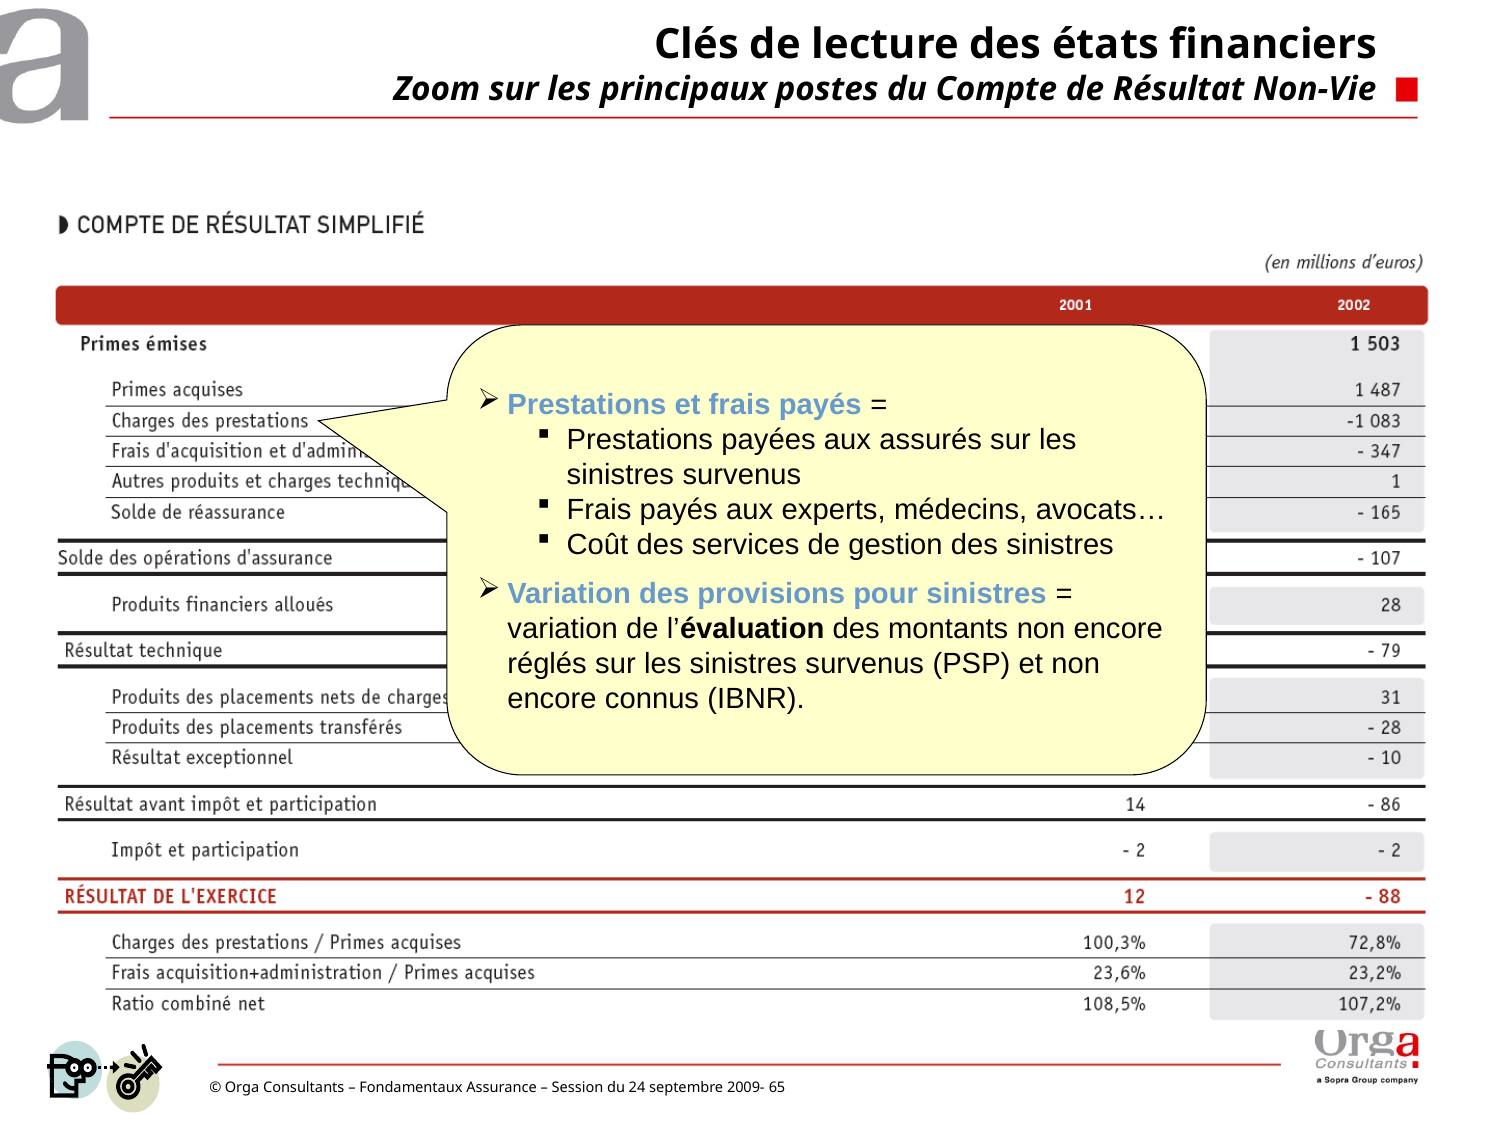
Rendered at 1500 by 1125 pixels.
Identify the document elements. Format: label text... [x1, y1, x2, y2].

picture [0, 0, 1499, 143]
title Clés de lecture des états financiers Zoom sur les principaux postes du Compte de Résultat Non-Vie [117, 0, 1393, 125]
picture [0, 981, 1499, 1125]
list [48, 200, 1436, 1030]
